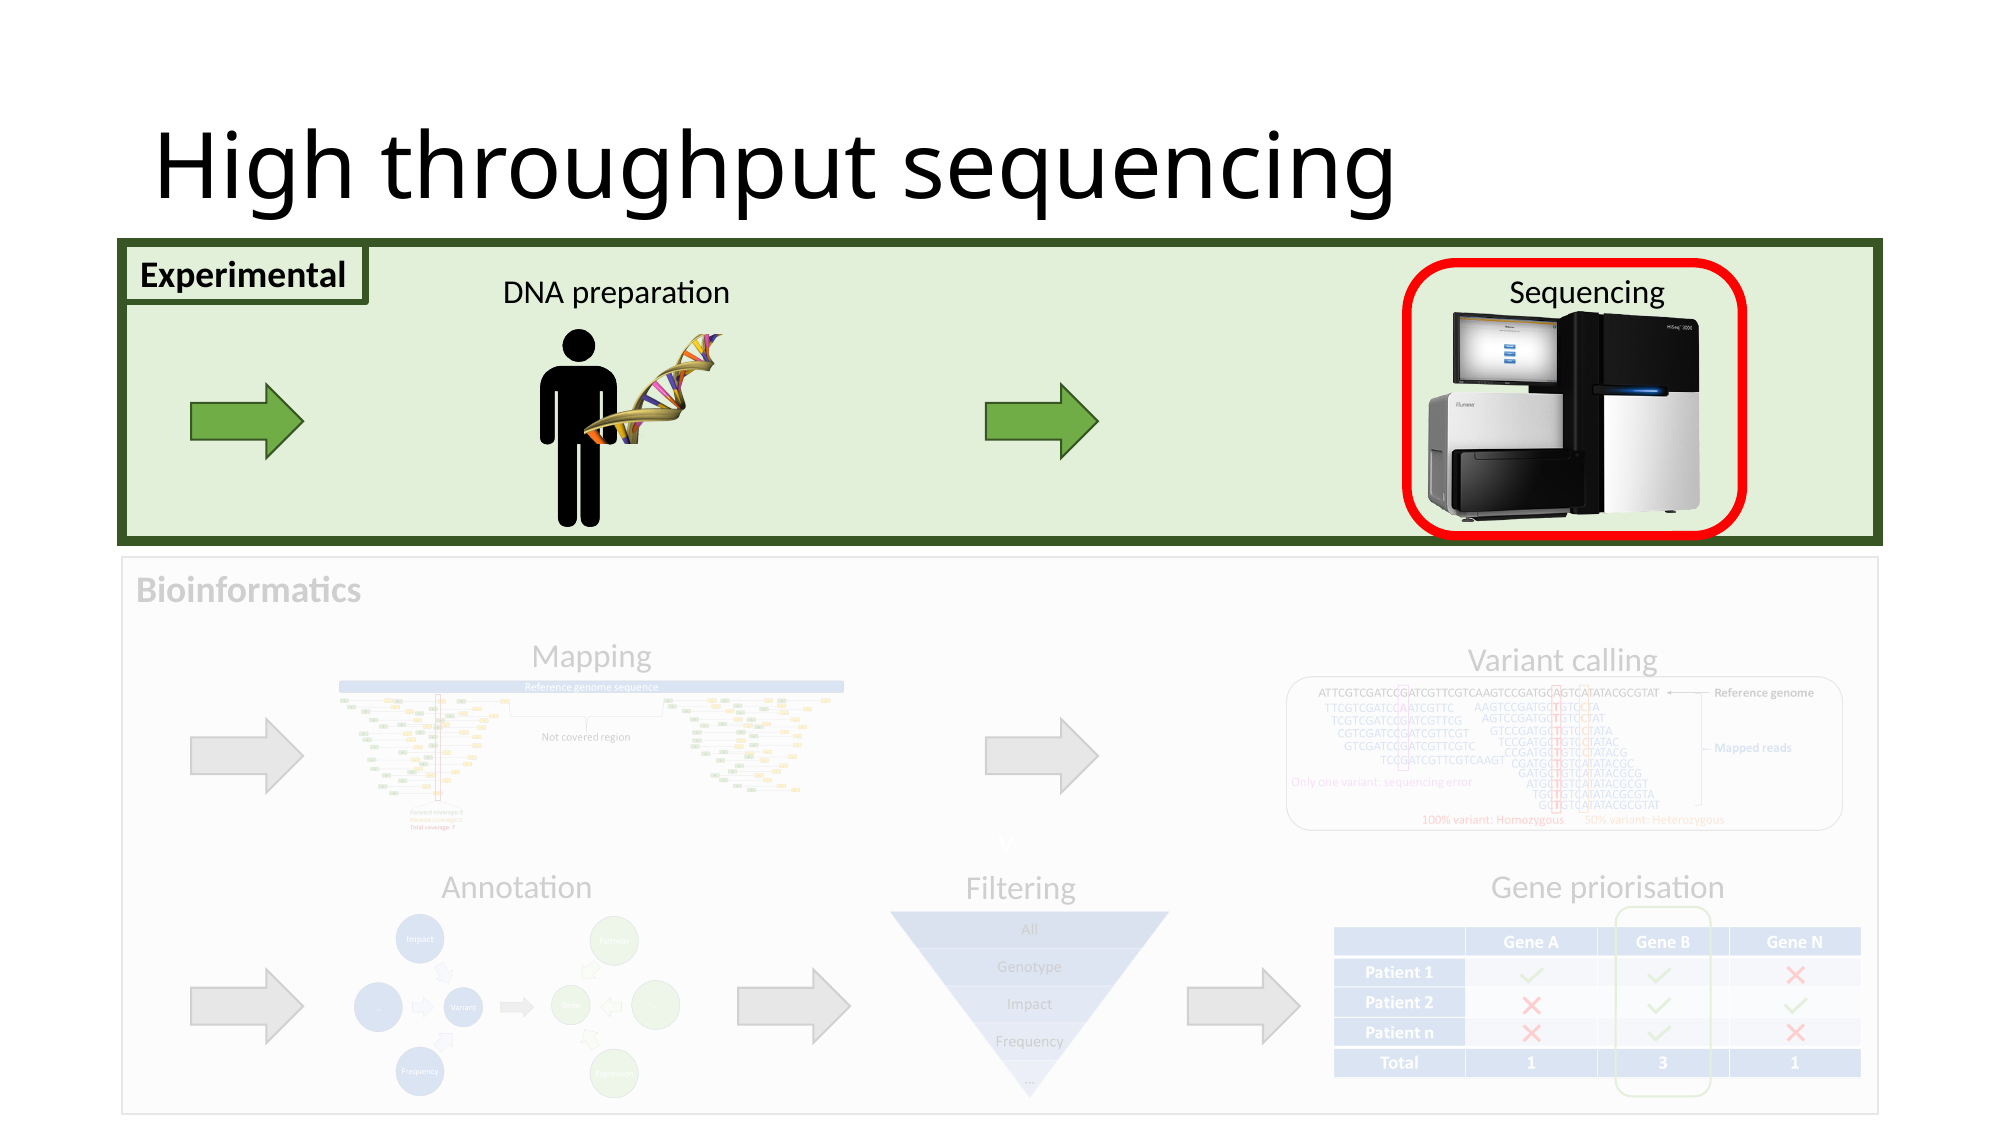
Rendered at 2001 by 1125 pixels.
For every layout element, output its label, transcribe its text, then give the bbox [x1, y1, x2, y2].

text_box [121, 242, 1878, 1114]
title High throughput sequencing [137, 59, 1863, 238]
text_box v [105, 552, 1907, 1125]
